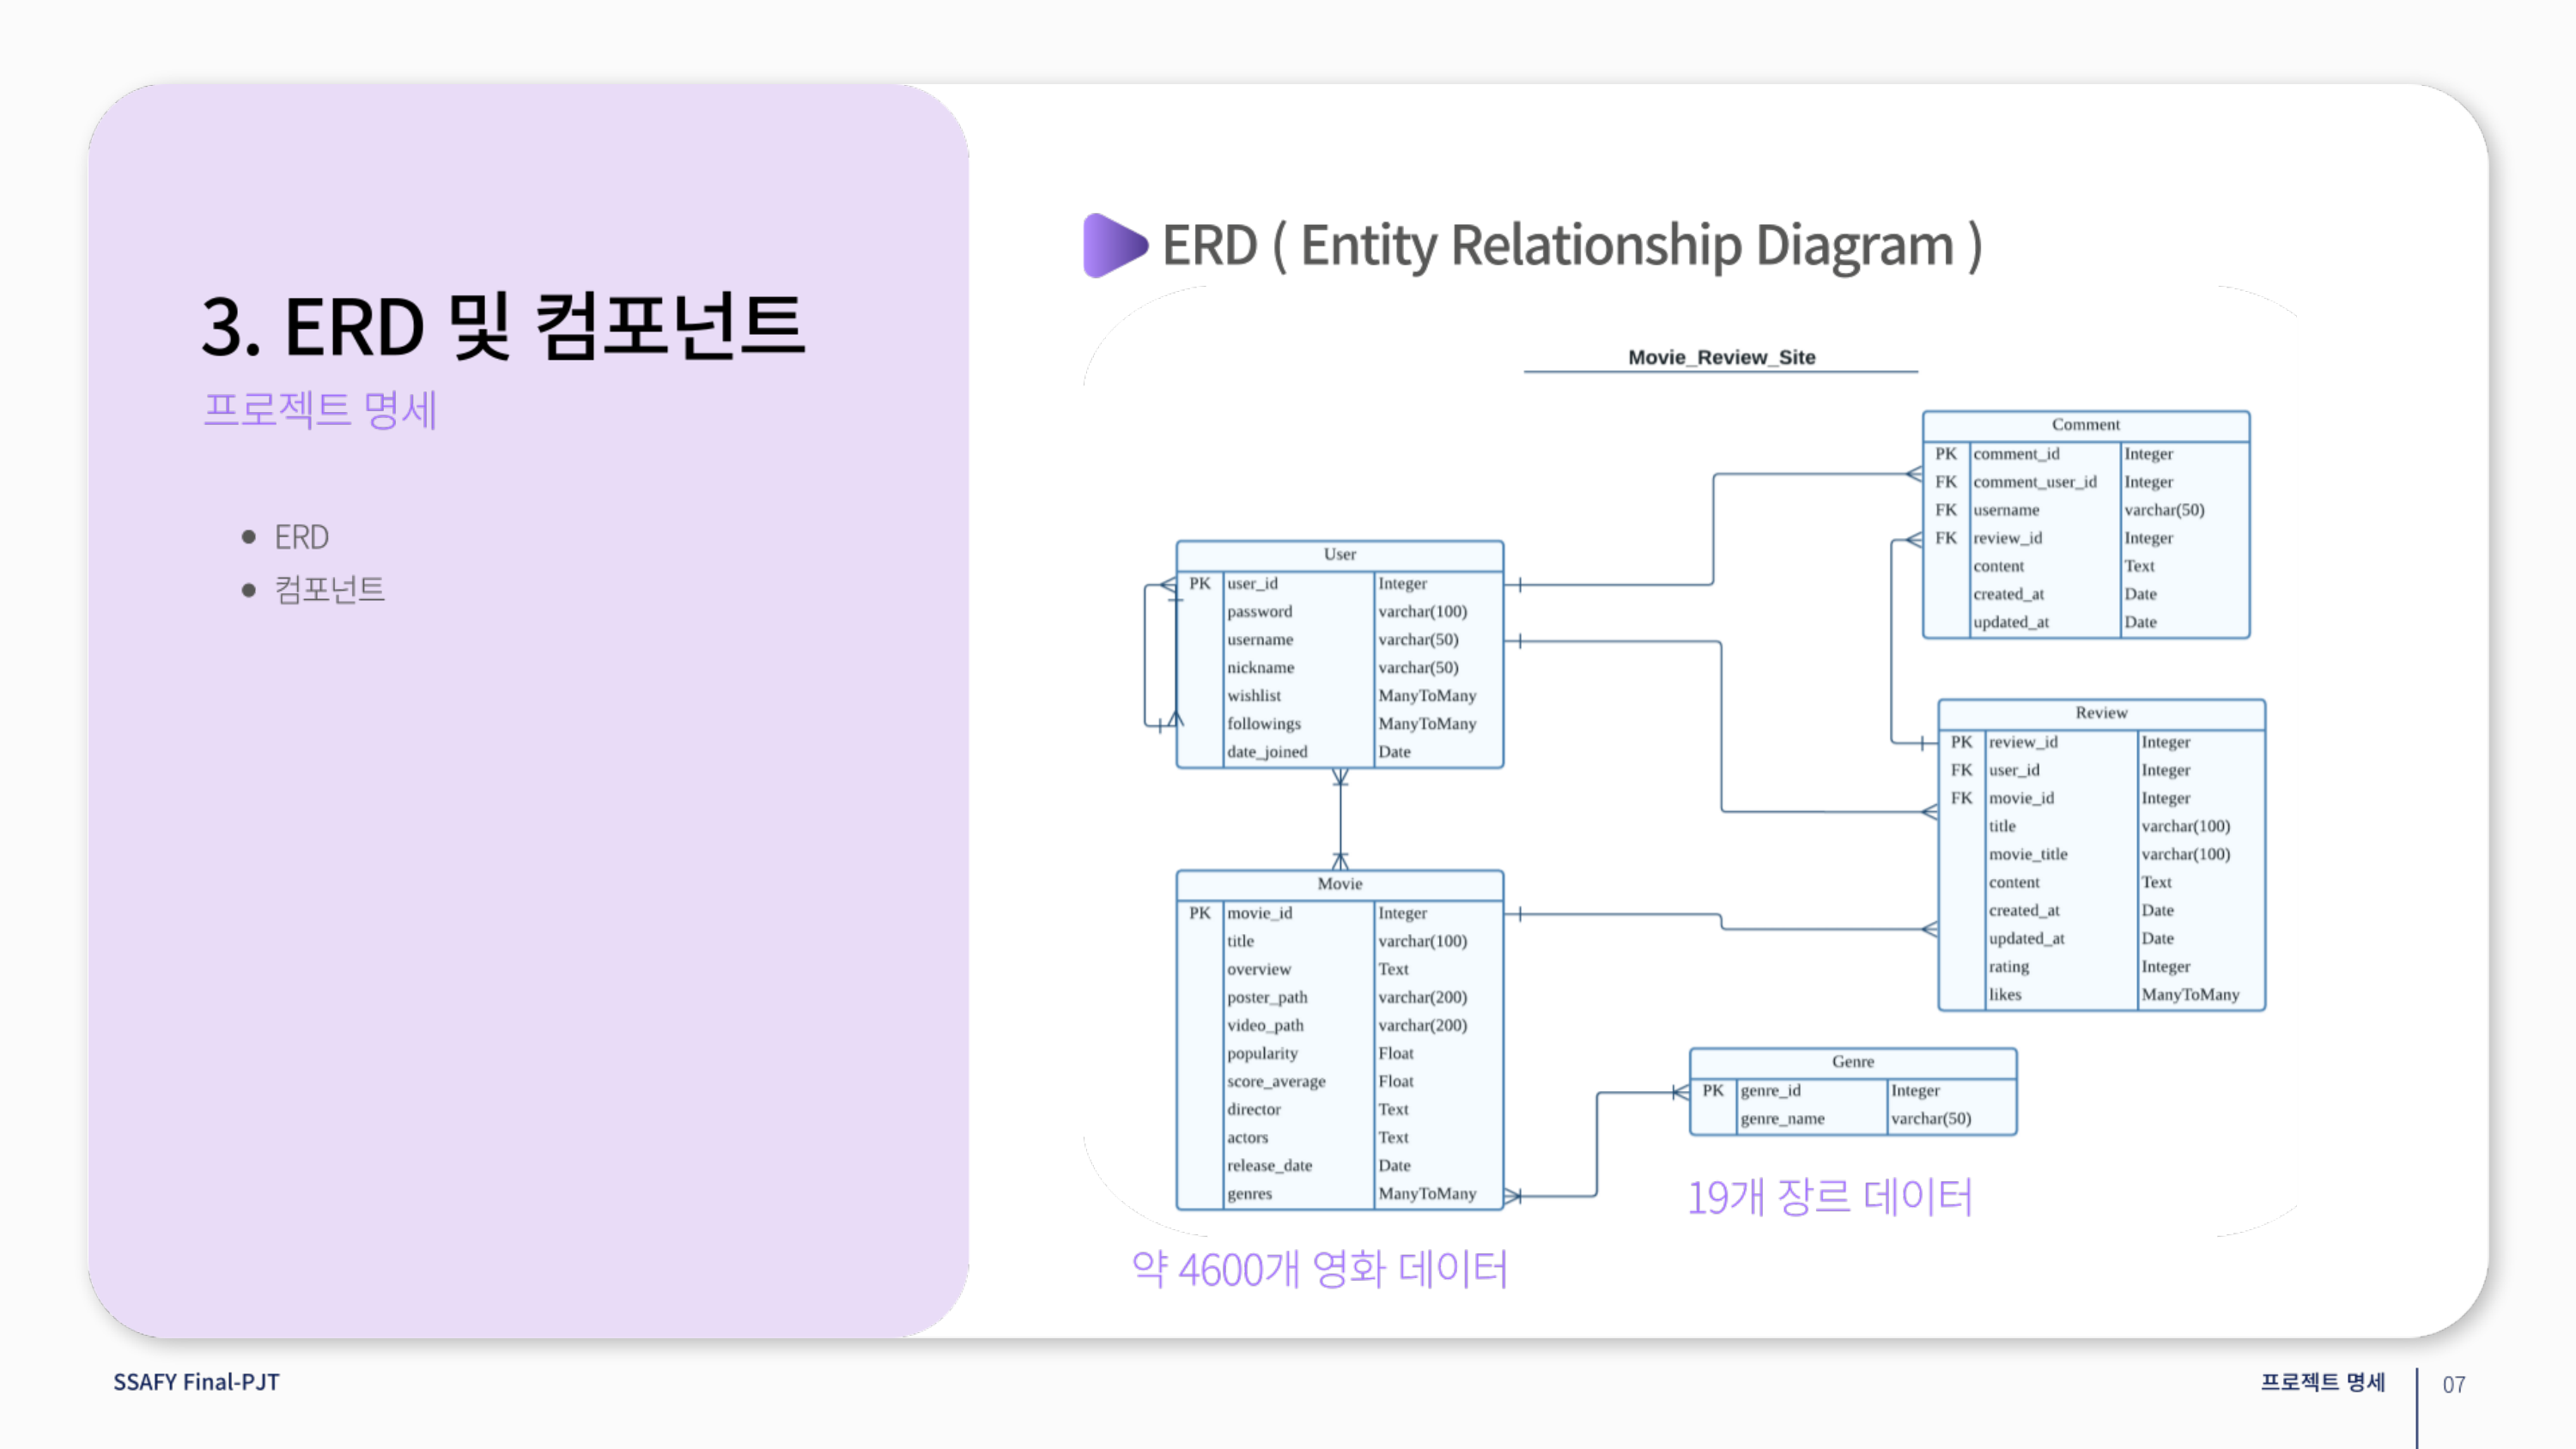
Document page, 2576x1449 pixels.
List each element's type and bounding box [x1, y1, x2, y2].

text_box [1082, 285, 2343, 1239]
picture [0, 0, 2576, 1449]
text_box [88, 83, 970, 1338]
text_box [970, 83, 2489, 1338]
text_box [1082, 204, 1996, 285]
text_box [2348, 1434, 2486, 1438]
